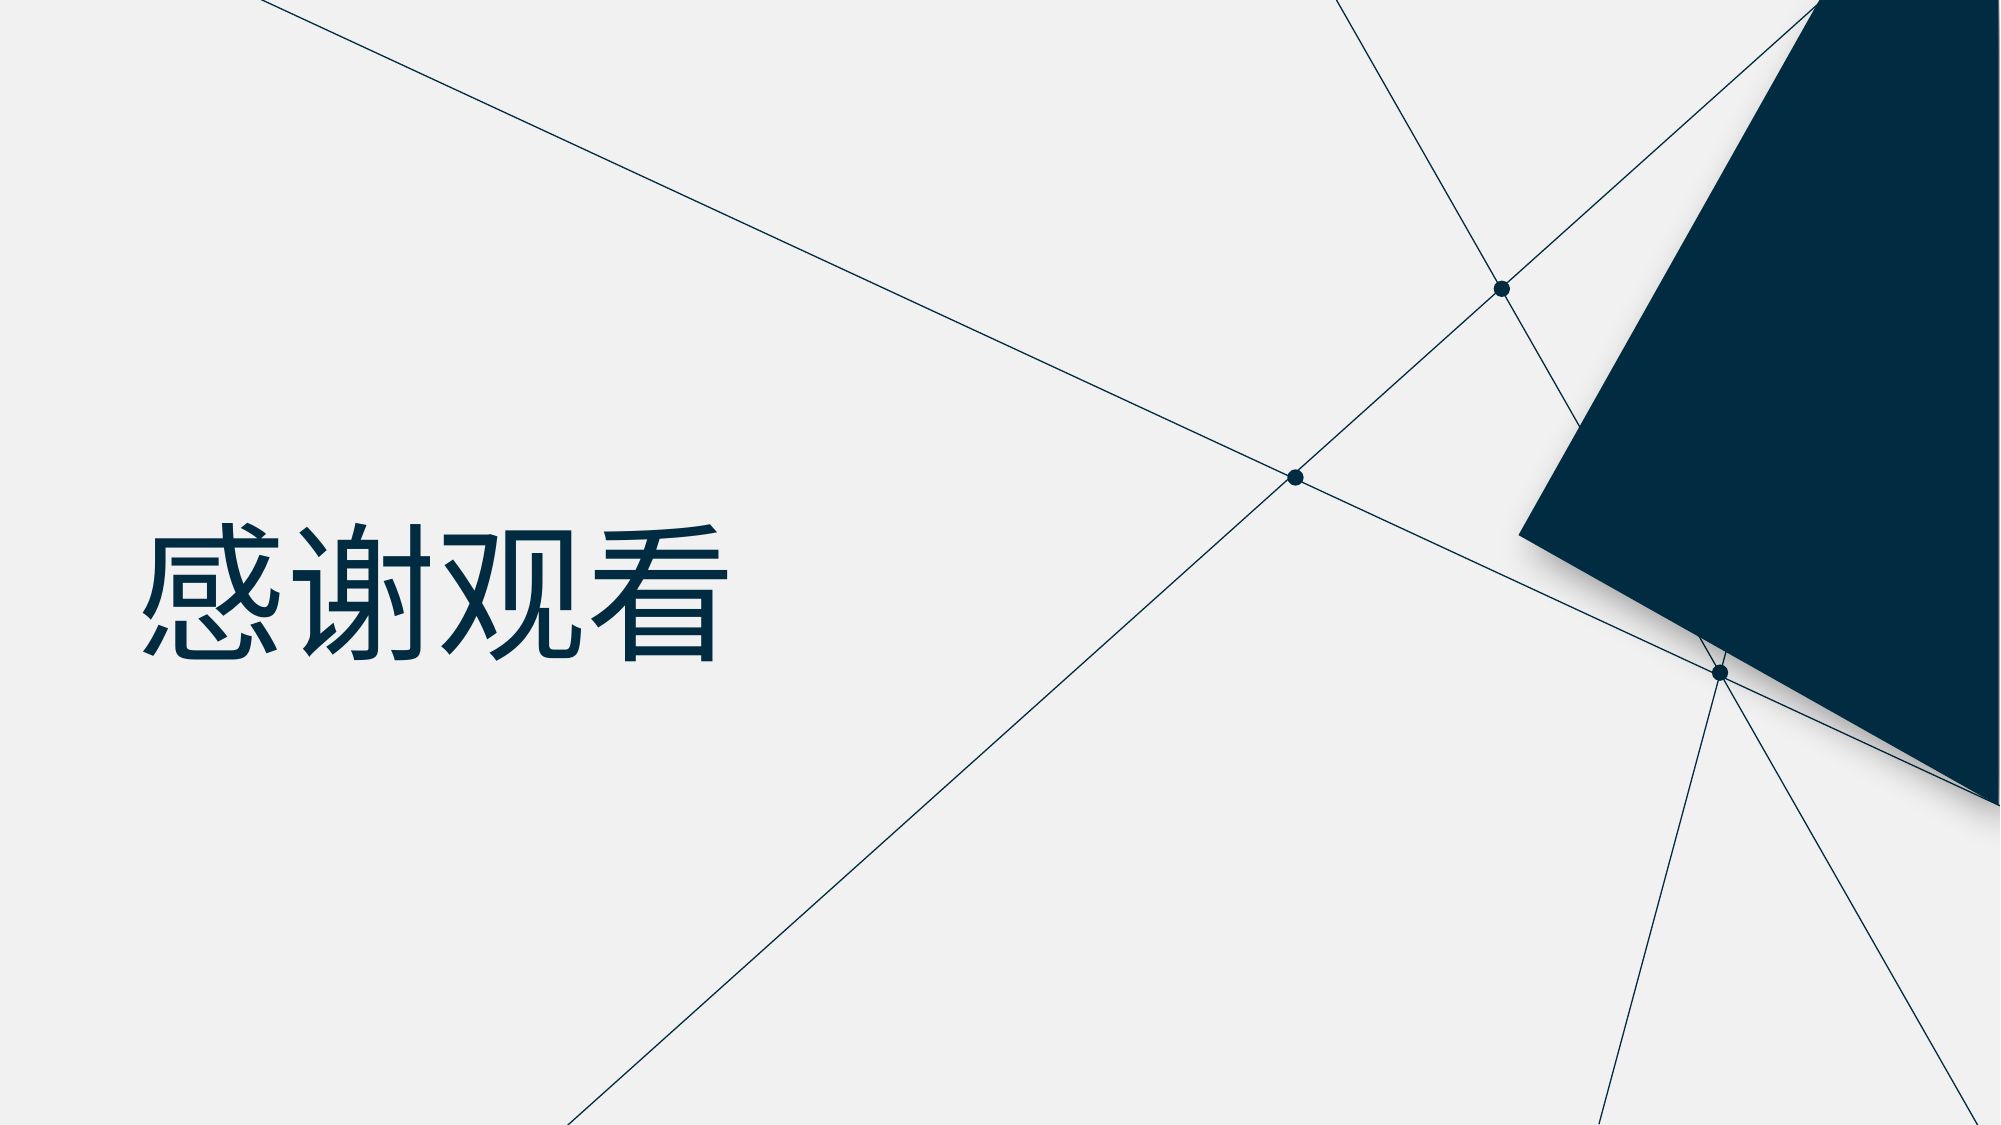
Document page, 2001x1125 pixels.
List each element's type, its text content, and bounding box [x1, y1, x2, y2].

text_box [1518, 0, 1999, 806]
text_box 感谢观看 [121, 491, 1024, 687]
text_box [1287, 469, 1304, 486]
text_box [1493, 280, 1511, 297]
